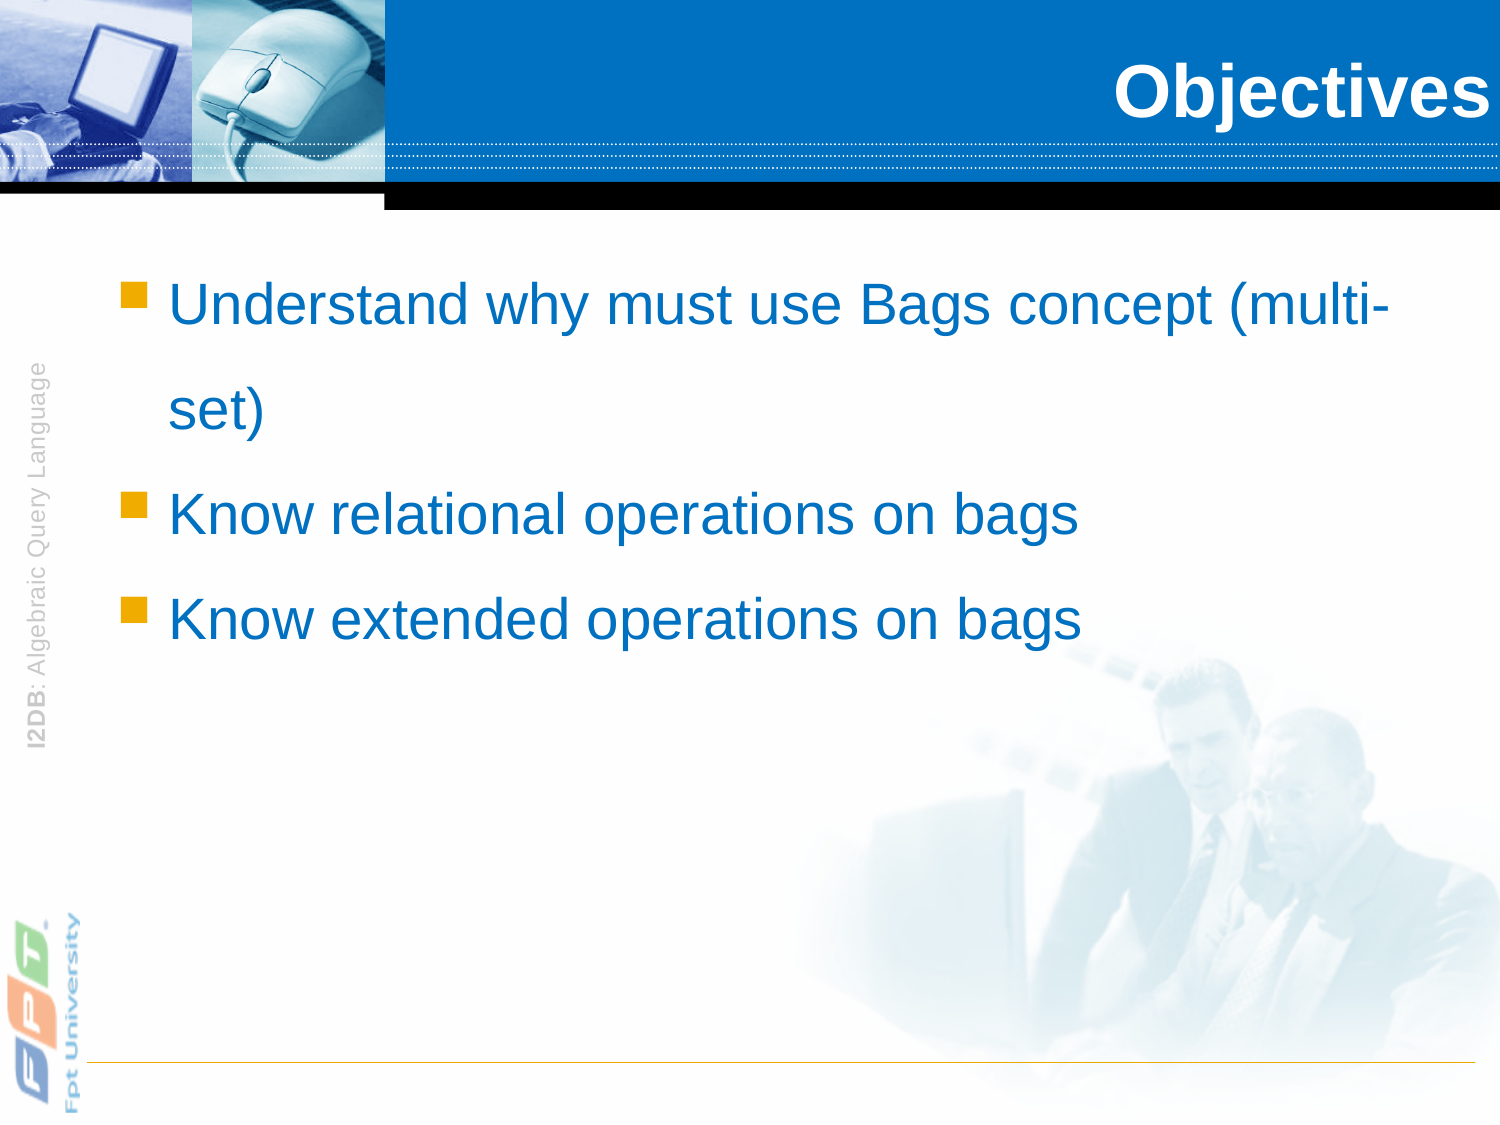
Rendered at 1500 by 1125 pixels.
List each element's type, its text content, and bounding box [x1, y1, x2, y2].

picture [0, 0, 385, 181]
table_cell 5 [8, 913, 80, 1112]
title Objectives [387, 0, 1500, 175]
picture [0, 194, 1500, 1125]
list Understand why must use Bags concept (multi-set) Know relational operations on bags Know extended operations on bags [87, 216, 1475, 1050]
